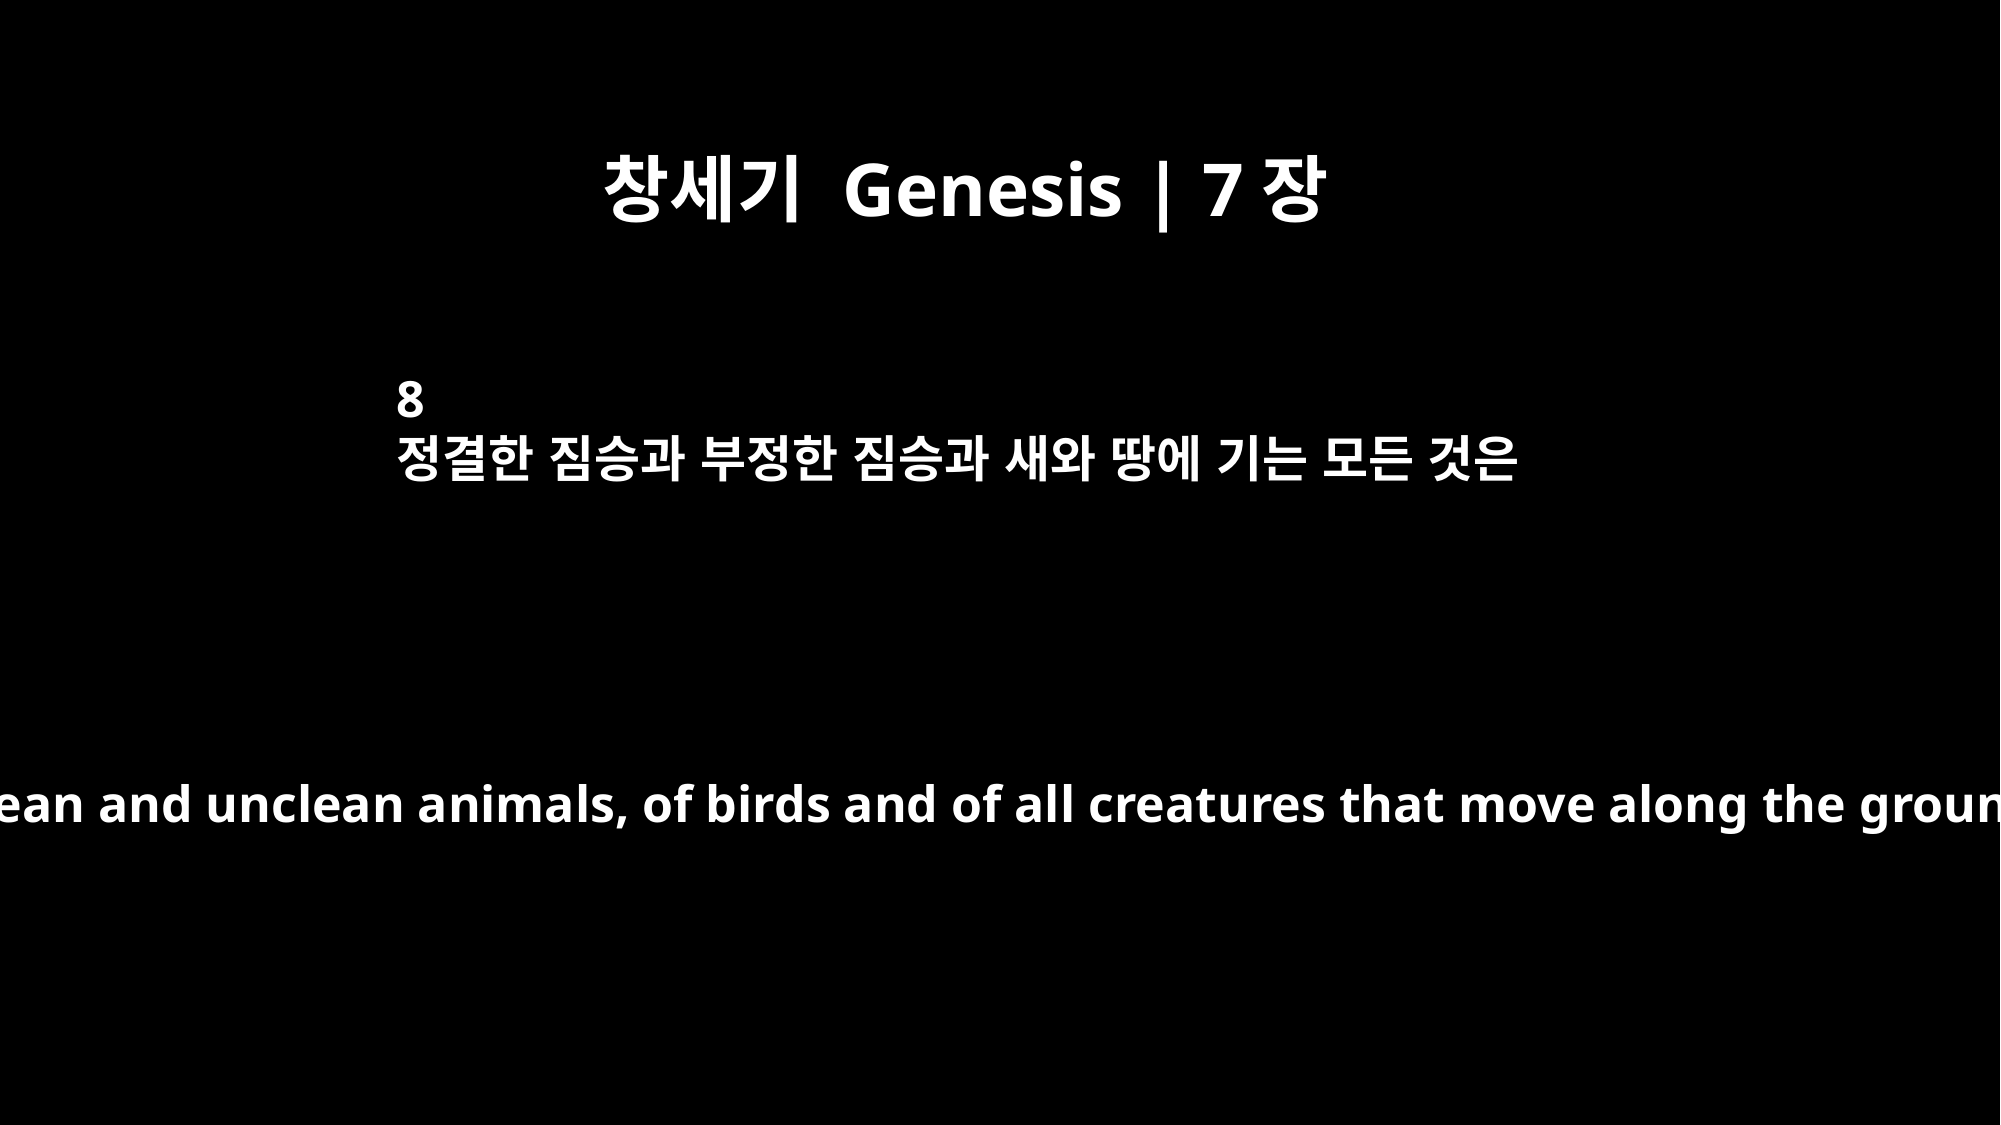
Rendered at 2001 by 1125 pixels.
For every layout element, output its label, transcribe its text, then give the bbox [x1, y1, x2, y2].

text_box Pairs of clean and unclean animals, of birds and of all creatures that move along the ground, [0, 764, 2000, 840]
text_box 창세기 Genesis | 7장 [587, 136, 1345, 239]
text_box 8 정결한 짐승과 부정한 짐승과 새와 땅에 기는 모든 것은 [381, 359, 1536, 495]
